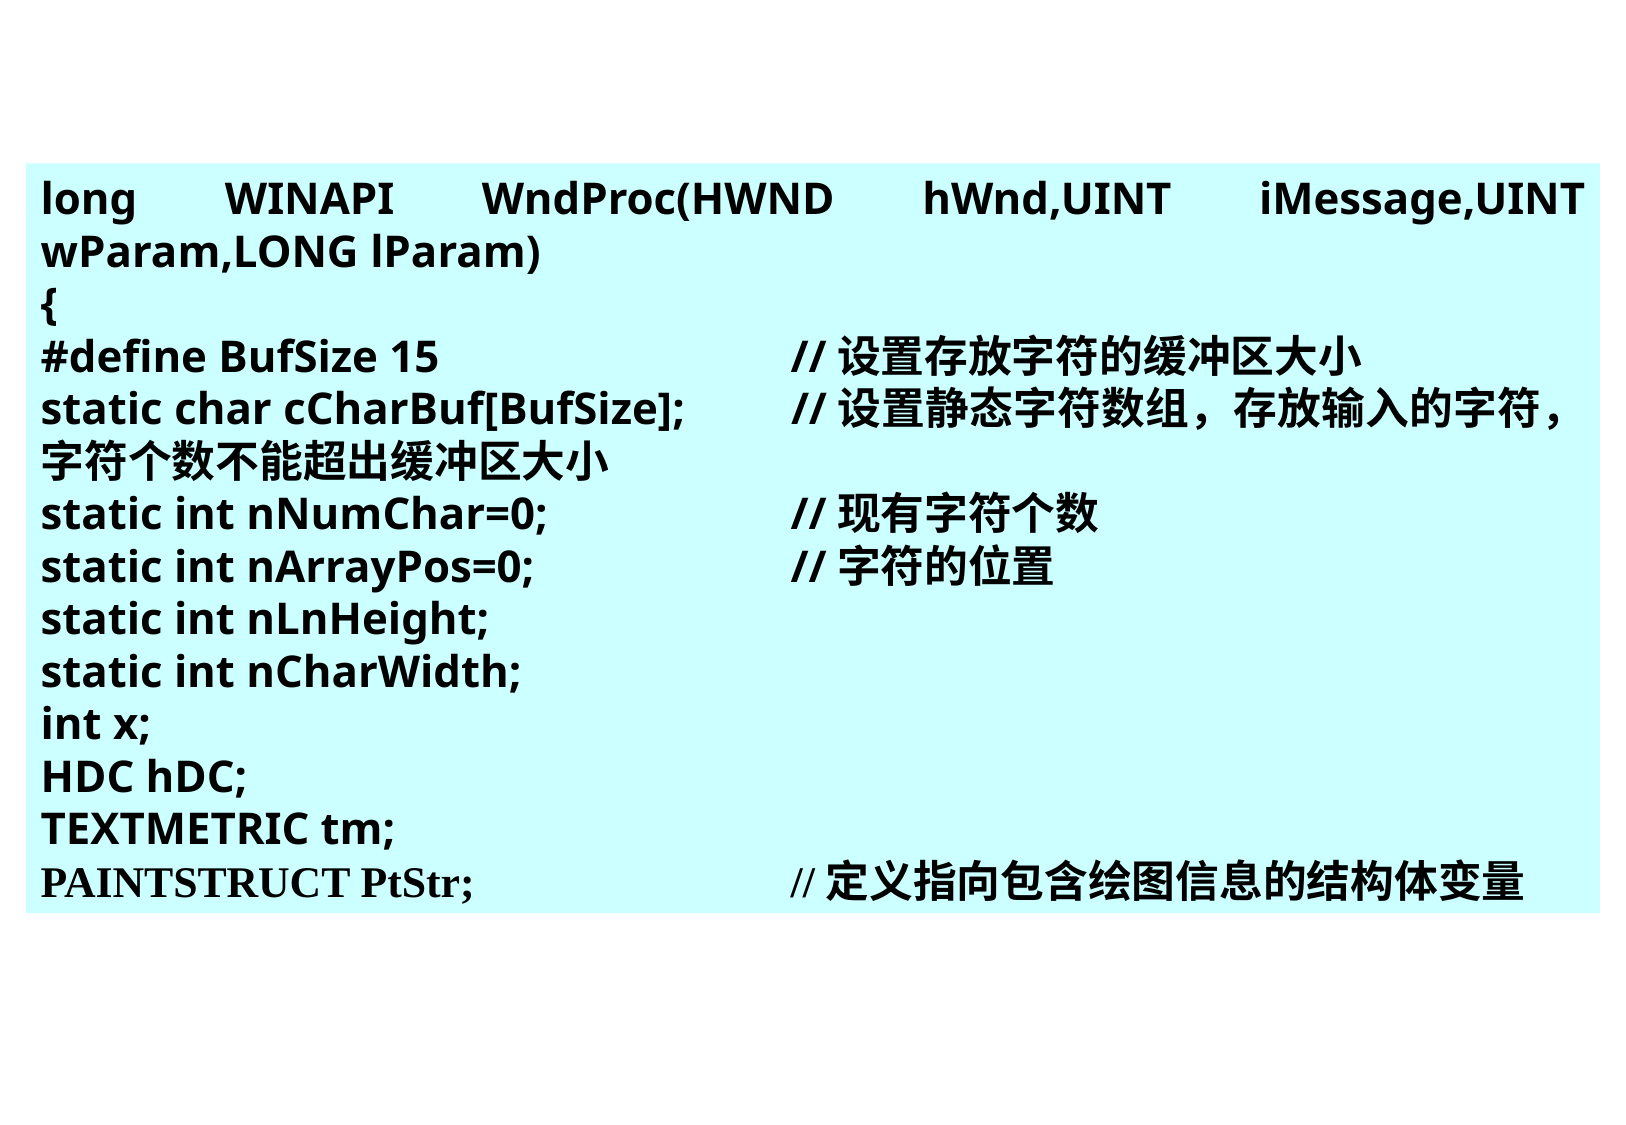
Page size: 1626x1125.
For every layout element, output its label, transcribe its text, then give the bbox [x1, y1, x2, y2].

text_box long WINAPI WndProc(HWND hWnd,UINT iMessage,UINT wParam,LONG lParam) { #define BufSize 15 //设置存放字符的缓冲区大小 static char cCharBuf[BufSize]; //设置静态字符数组，存放输入的字符，字符个数不能超出缓冲区大小 static int nNumChar=0; //现有字符个数 static int nArrayPos=0; //字符的位置 static int nLnHeight; static int nCharWidth; int x; HDC hDC; TEXTMETRIC tm; PAINTSTRUCT PtStr; //定义指向包含绘图信息的结构体变量 [25, 163, 1600, 914]
